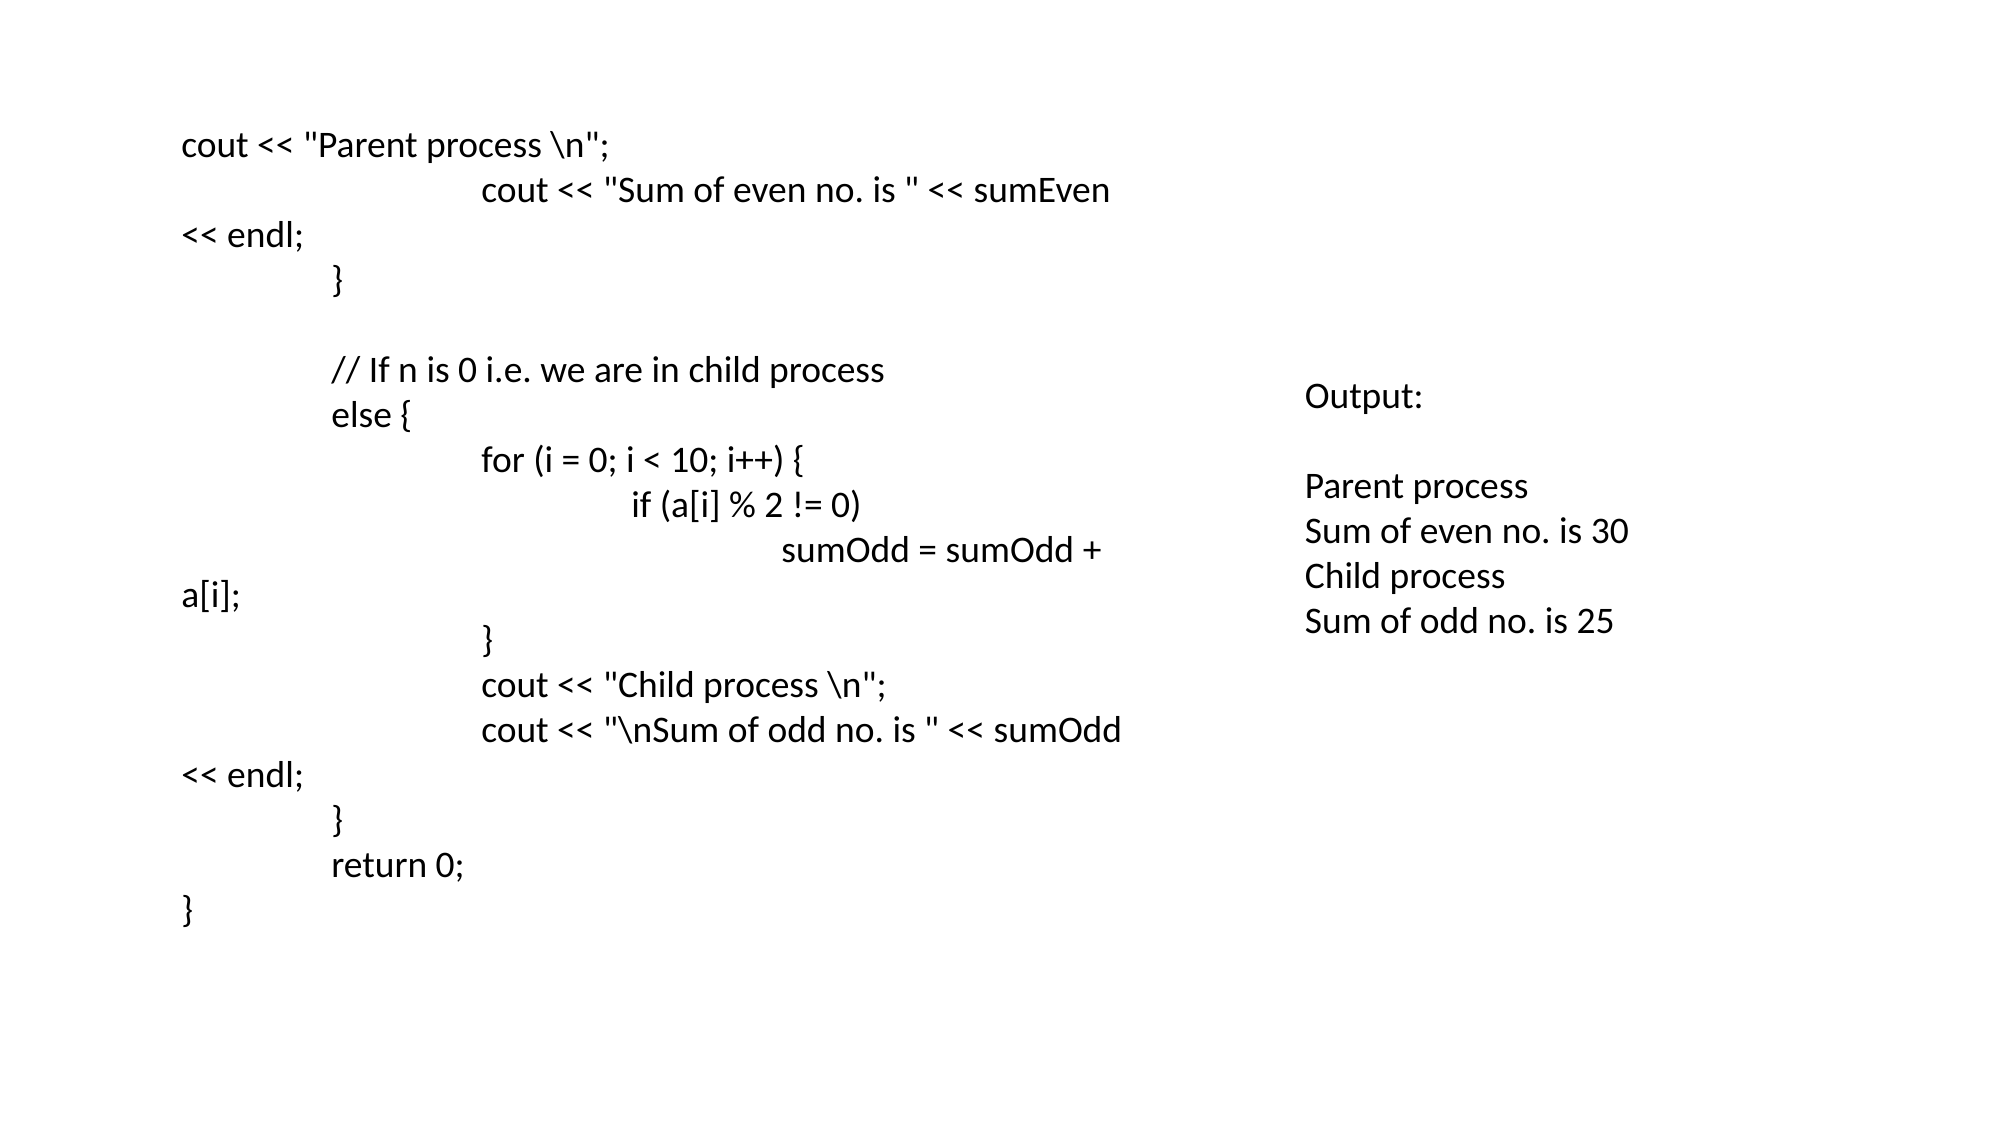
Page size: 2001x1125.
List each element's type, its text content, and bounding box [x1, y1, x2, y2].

text_box Output: Parent process Sum of even no. is 30 Child process Sum of odd no. is 25 [1289, 363, 1834, 649]
text_box cout << "Parent process \n"; cout << "Sum of even no. is " << sumEven << endl; } // If n is 0 i.e. we are in child process else { for (i = 0; i < 10; i++) { if (a[i] % 2 != 0) sumOdd = sumOdd + a[i]; } cout << "Child process \n"; cout << "\nSum of odd no. is " << sumOdd << endl; } return 0; } [166, 112, 1167, 938]
